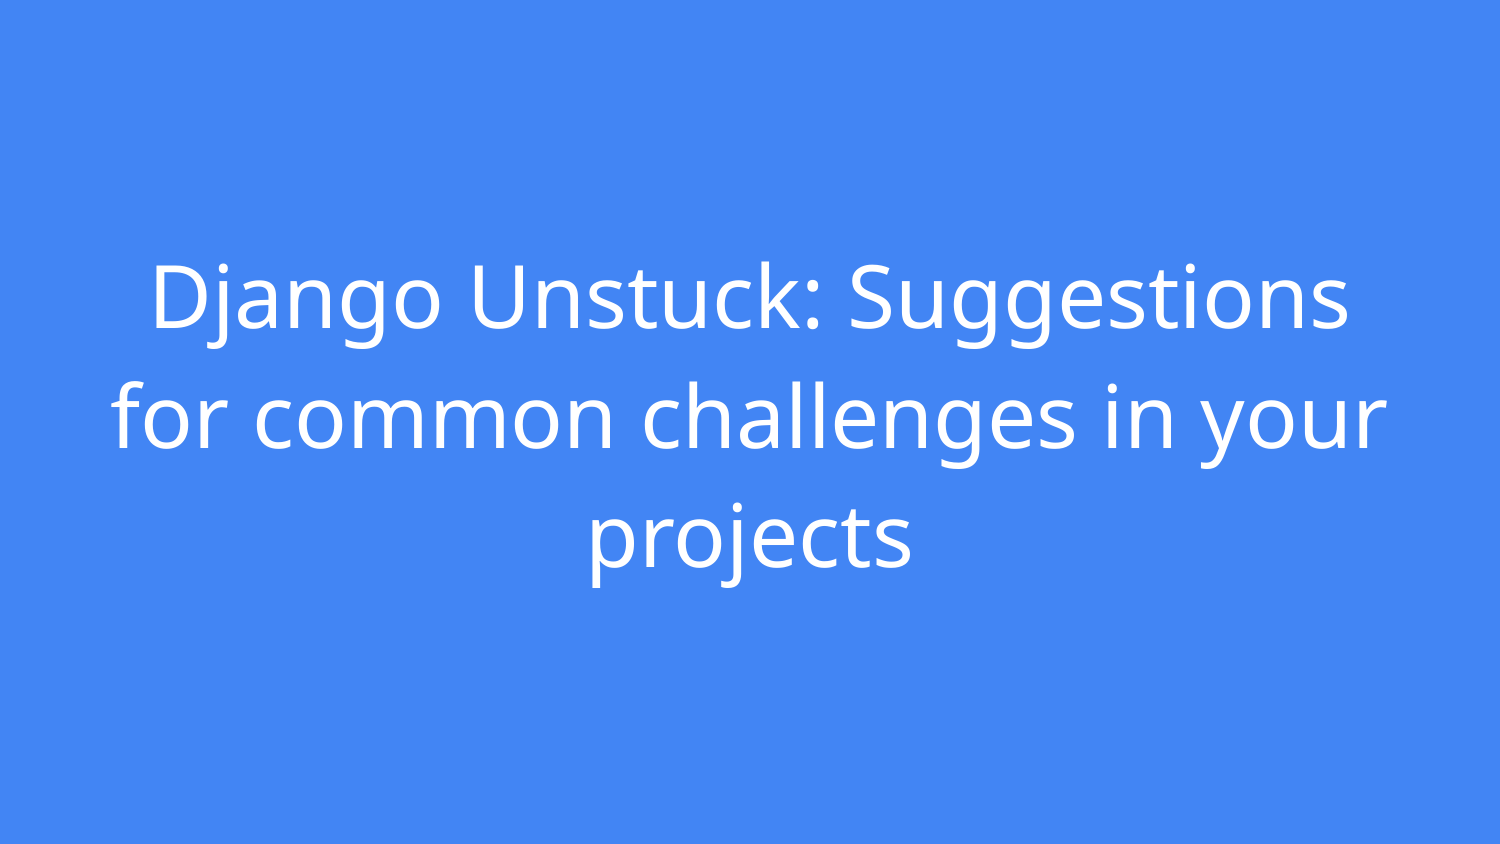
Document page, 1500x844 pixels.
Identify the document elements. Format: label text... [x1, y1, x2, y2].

title Django Unstuck: Suggestions for common challenges in your projects [75, 58, 1425, 771]
